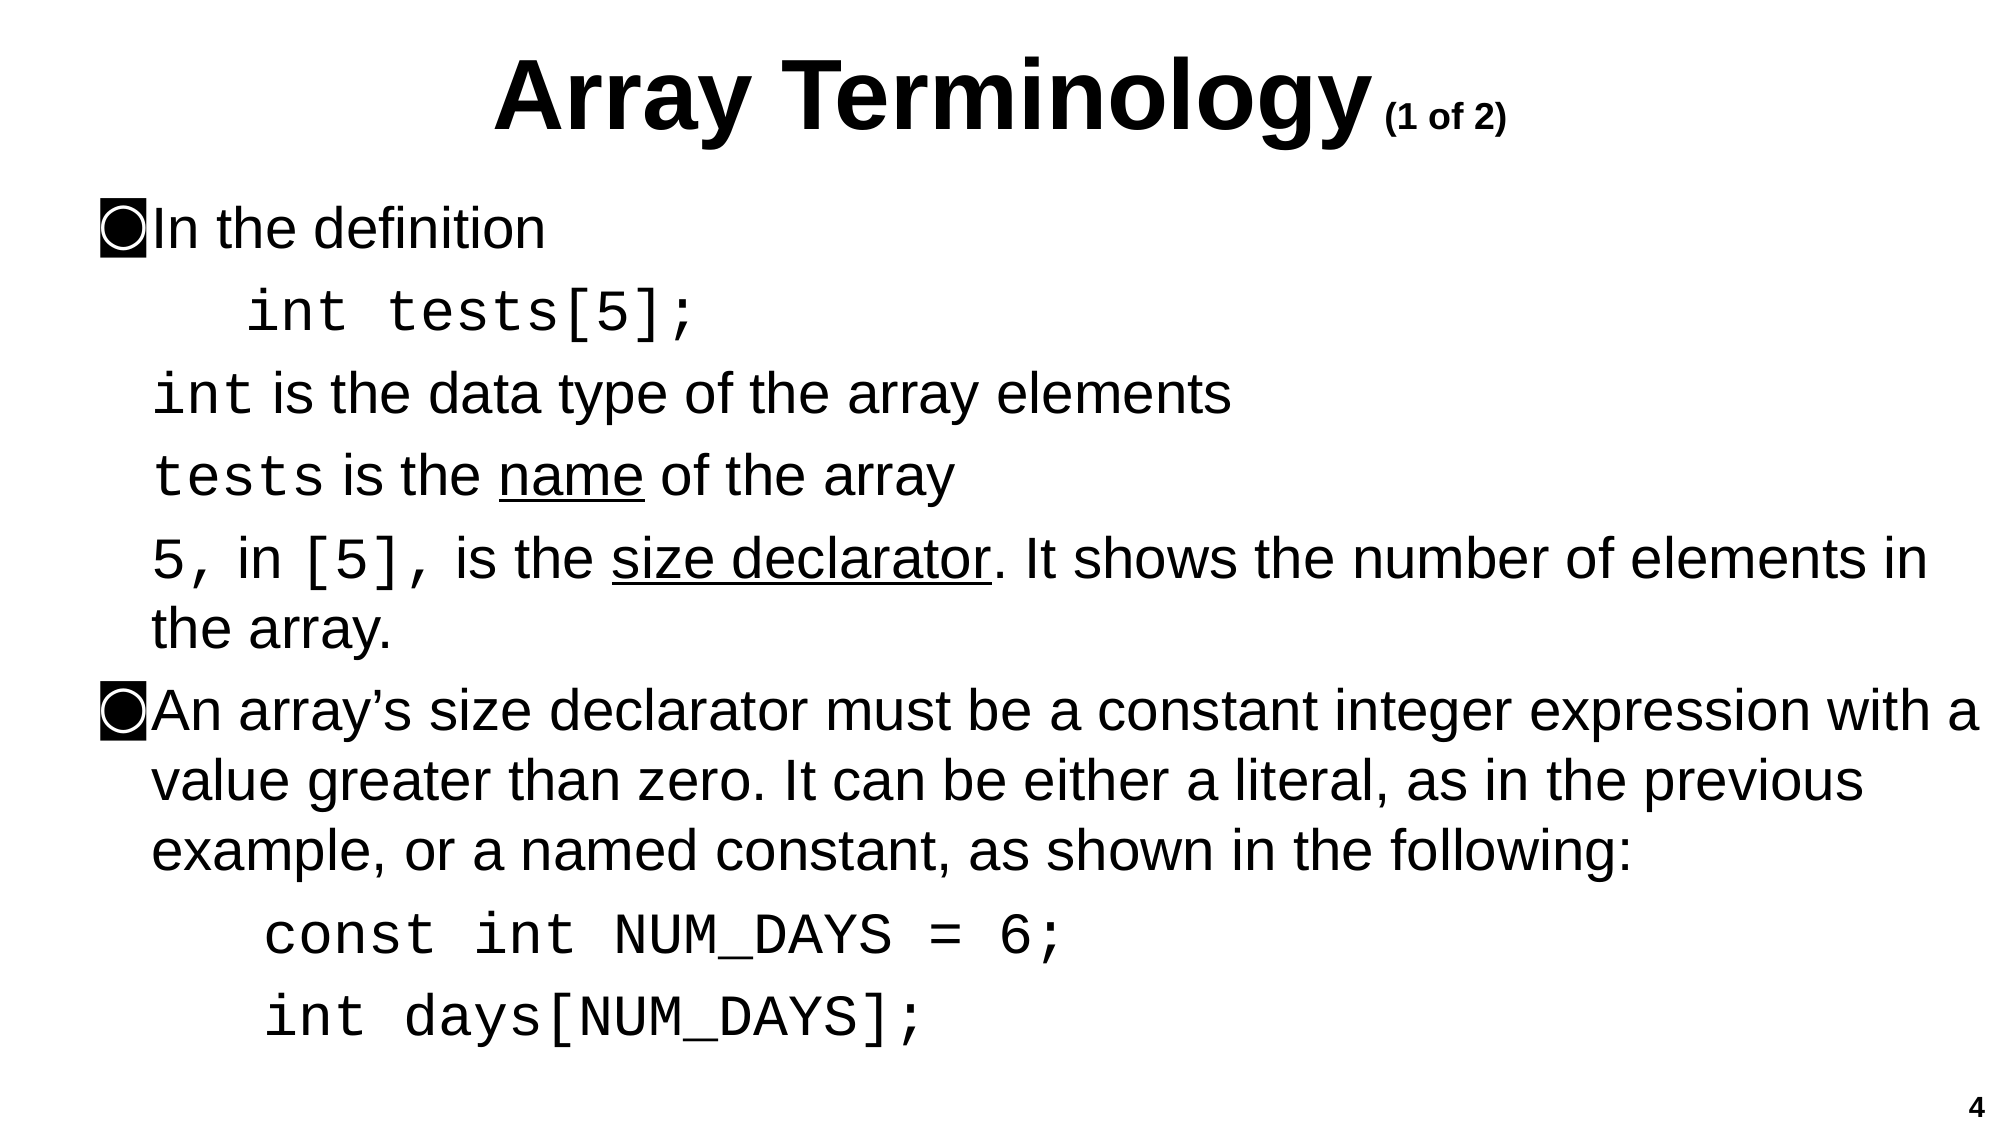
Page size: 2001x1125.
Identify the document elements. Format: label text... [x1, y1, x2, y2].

slide_number 4 [1909, 1087, 2000, 1125]
title Array Terminology (1 of 2) [0, 0, 2000, 180]
list In the definition int tests[5]; int is the data type of the array elements tests is the name of the array 5, in [5], is the size declarator. It shows the number of elements in the array. An array’s size declarator must be a constant integer expression with a value greater than zero. It can be either a literal, as in the previous example, or a named constant, as shown in the following: const int NUM_DAYS = 6; int days[NUM_DAYS]; [80, 182, 2000, 1083]
